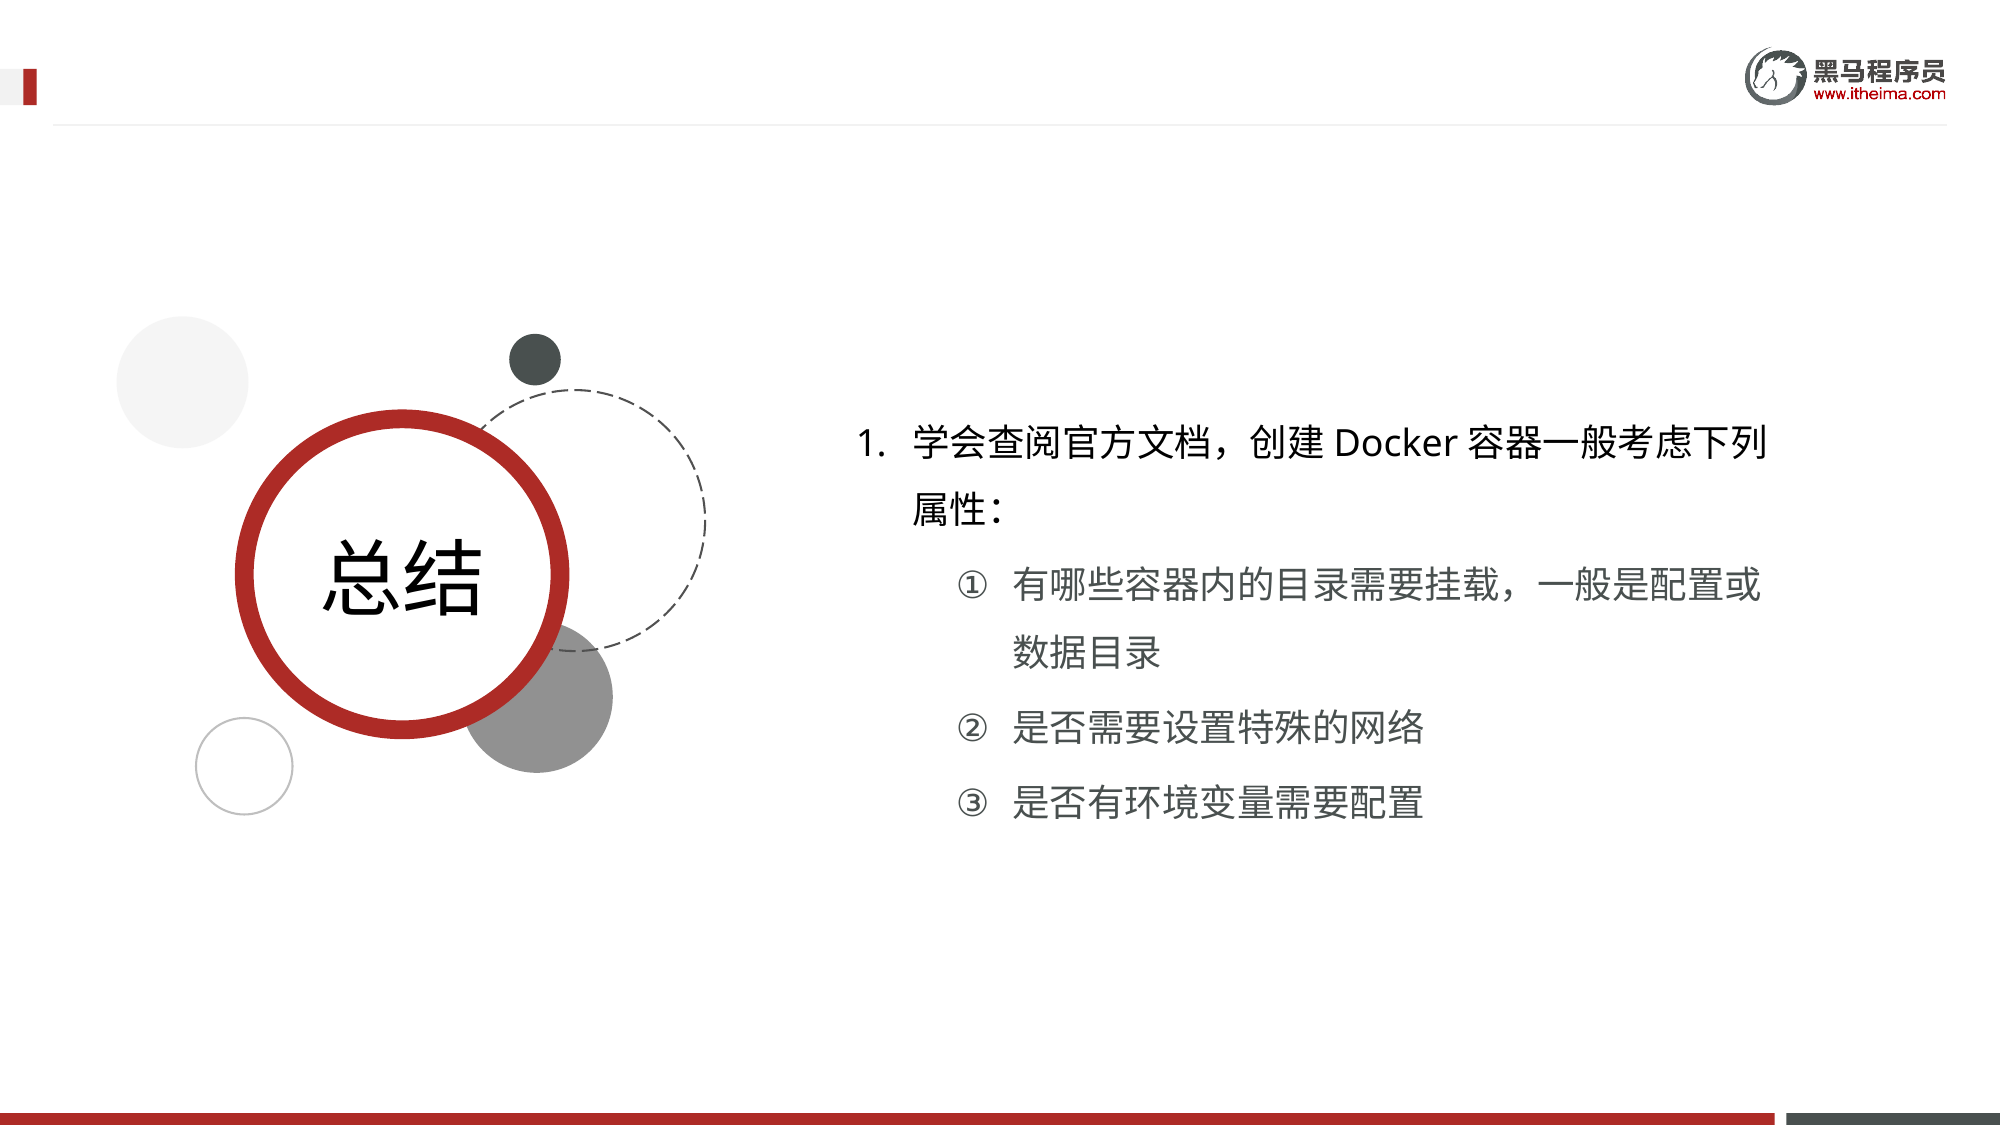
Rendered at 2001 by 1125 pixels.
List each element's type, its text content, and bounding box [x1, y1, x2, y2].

picture [1744, 46, 1946, 106]
list 学会查阅官方文档，创建Docker容器一般考虑下列属性： 有哪些容器内的目录需要挂载，一般是配置或数据目录 是否需要设置特殊的网络 是否有环境变量需要配置 [841, 239, 1786, 980]
